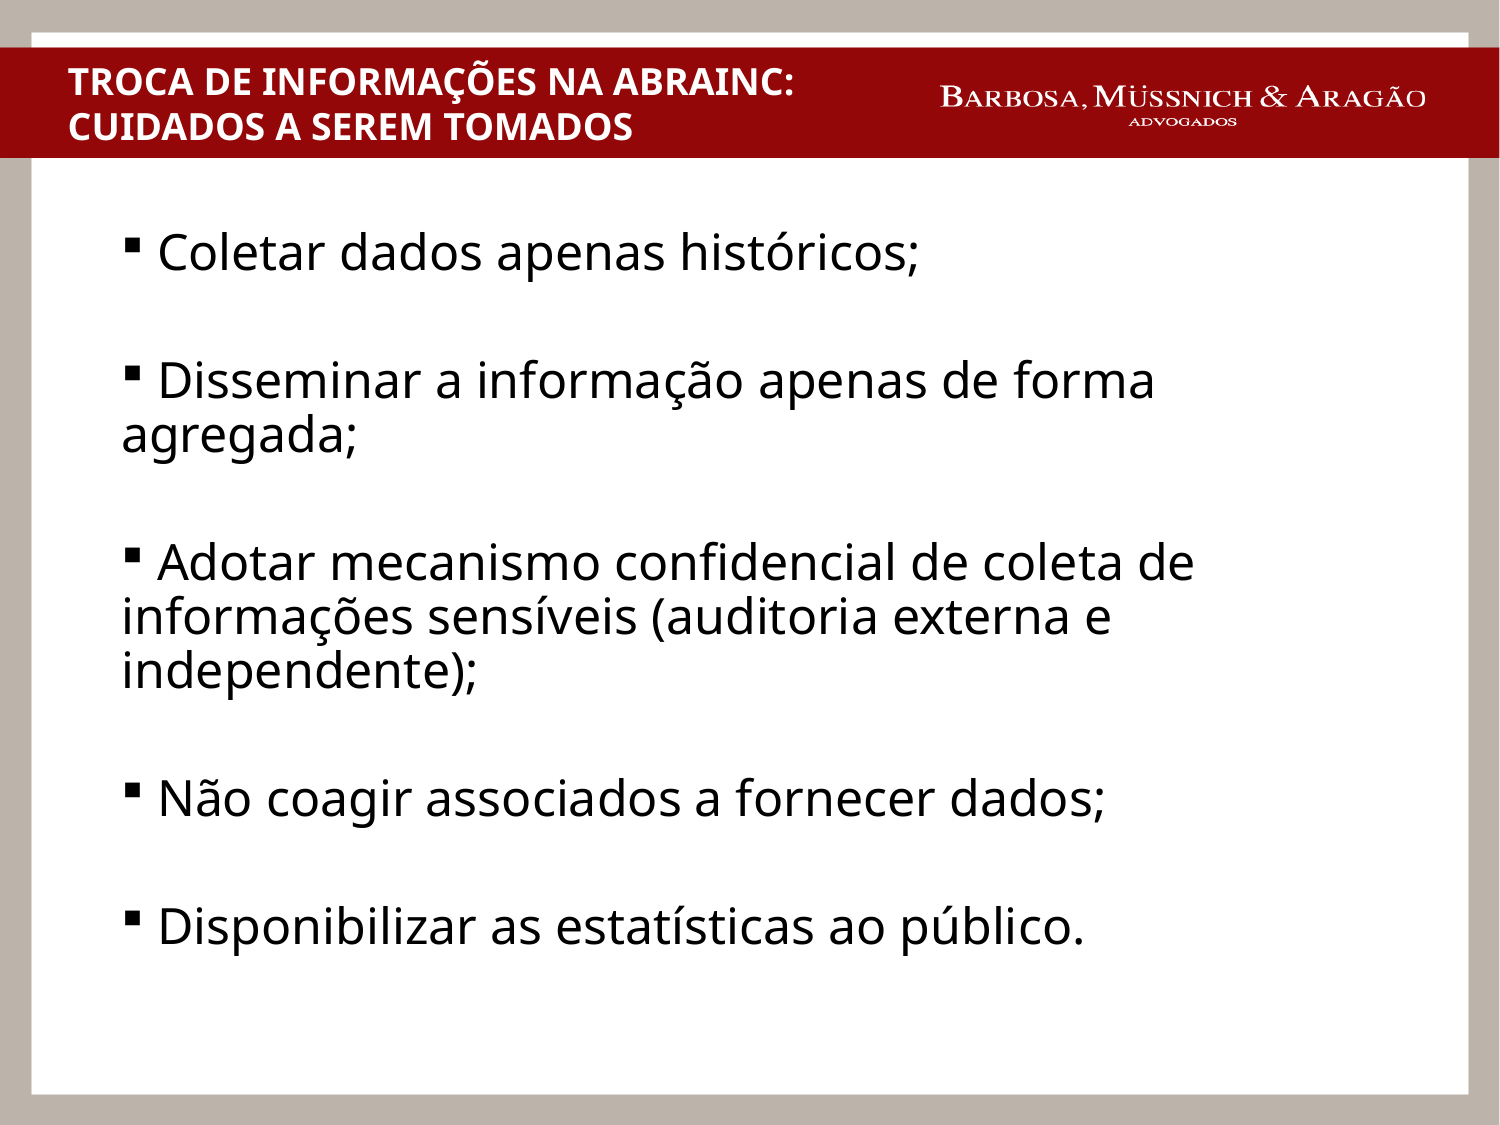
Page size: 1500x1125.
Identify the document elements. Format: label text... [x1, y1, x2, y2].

title TROCA DE INFORMAÇÕES NA ABRAINC: CUIDADOS A SEREM TOMADOS [52, 57, 987, 148]
list Coletar dados apenas históricos; Disseminar a informação apenas de forma agregada; Adotar mecanismo confidencial de coleta de informações sensíveis (auditoria externa e independente); Não coagir associados a fornecer dados; Disponibilizar as estatísticas ao público. [76, 219, 1412, 1036]
picture [0, 0, 1500, 1125]
